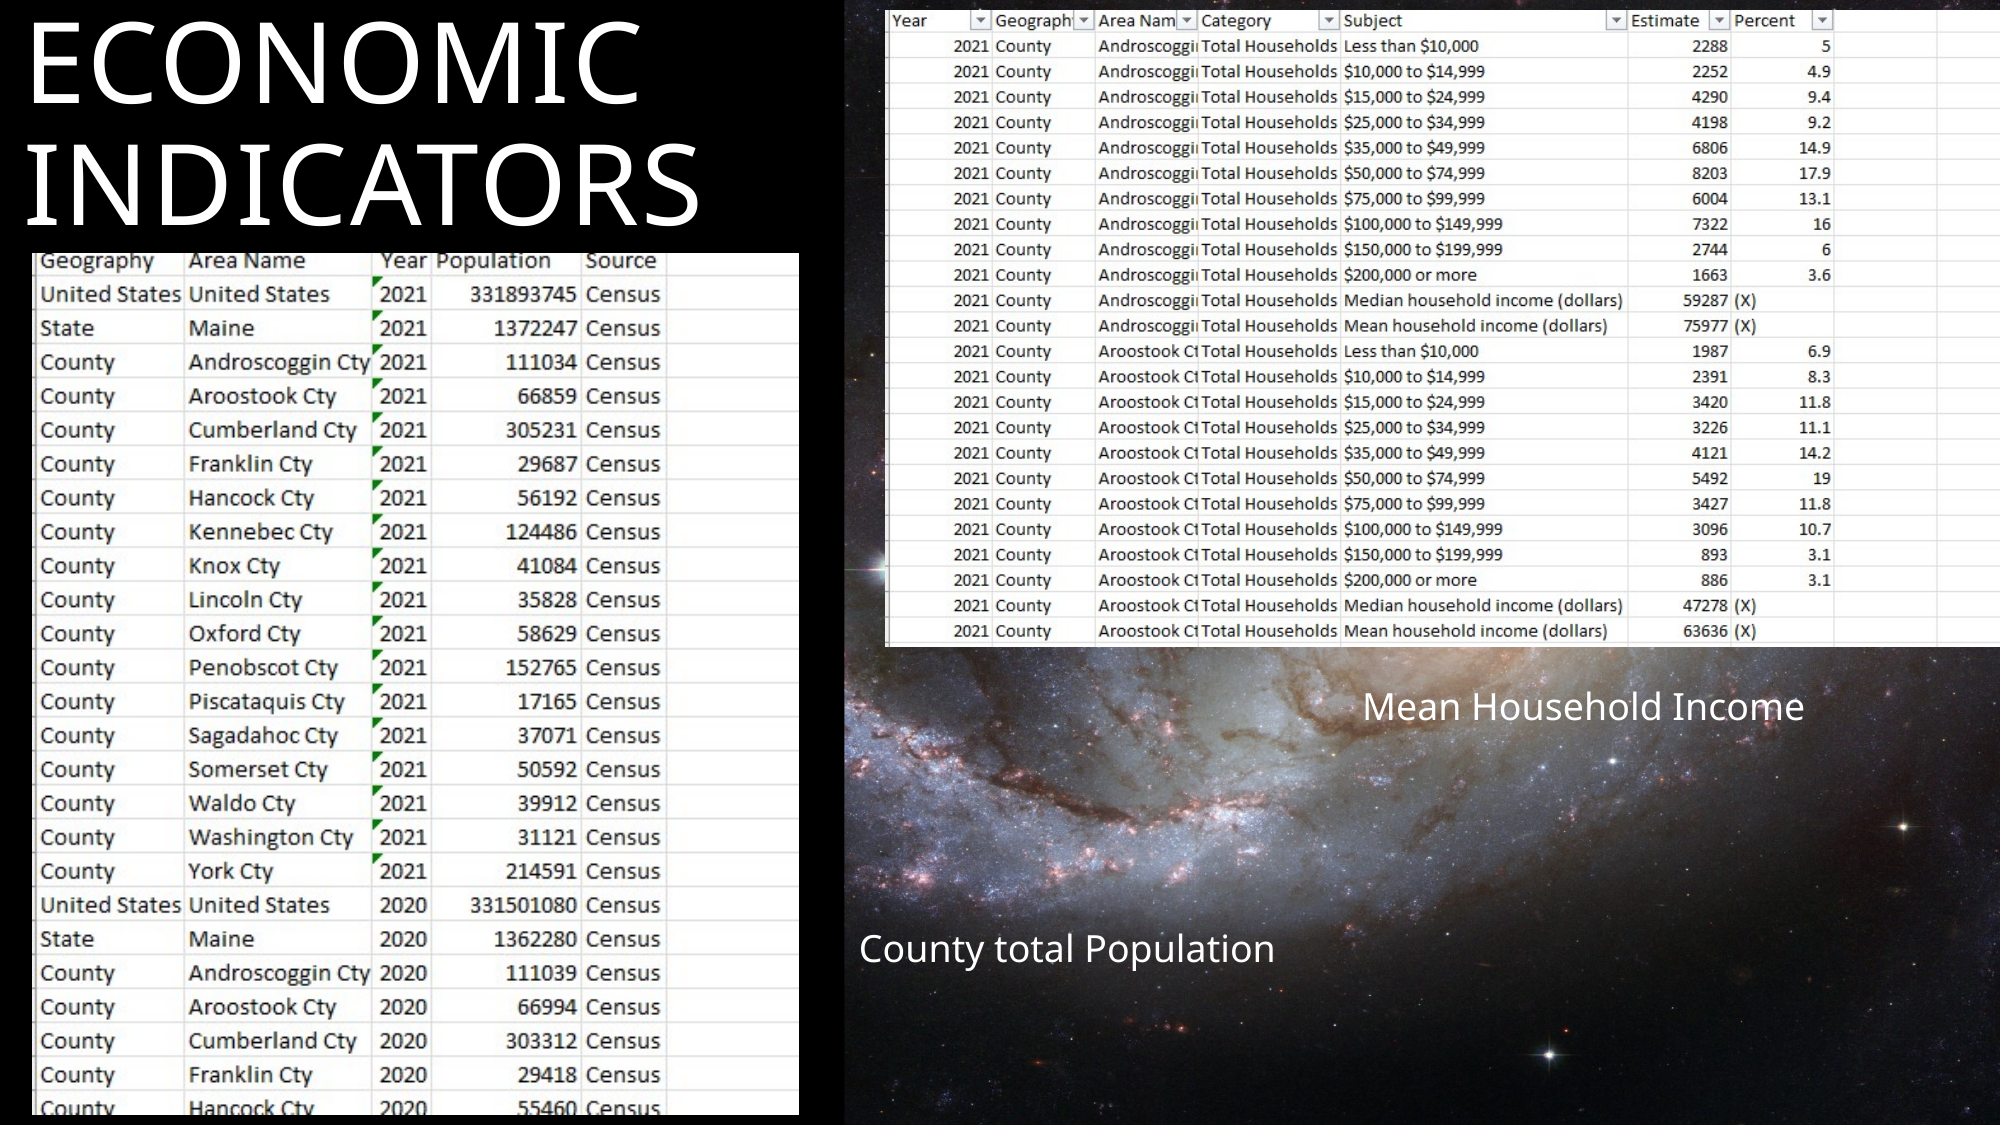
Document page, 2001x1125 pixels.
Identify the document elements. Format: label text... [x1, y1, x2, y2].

picture [32, 253, 799, 1115]
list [885, 10, 2000, 647]
text_box [0, 0, 844, 1125]
picture [844, 0, 2000, 1125]
title ECONOMIC INDICATORS [8, 112, 824, 267]
